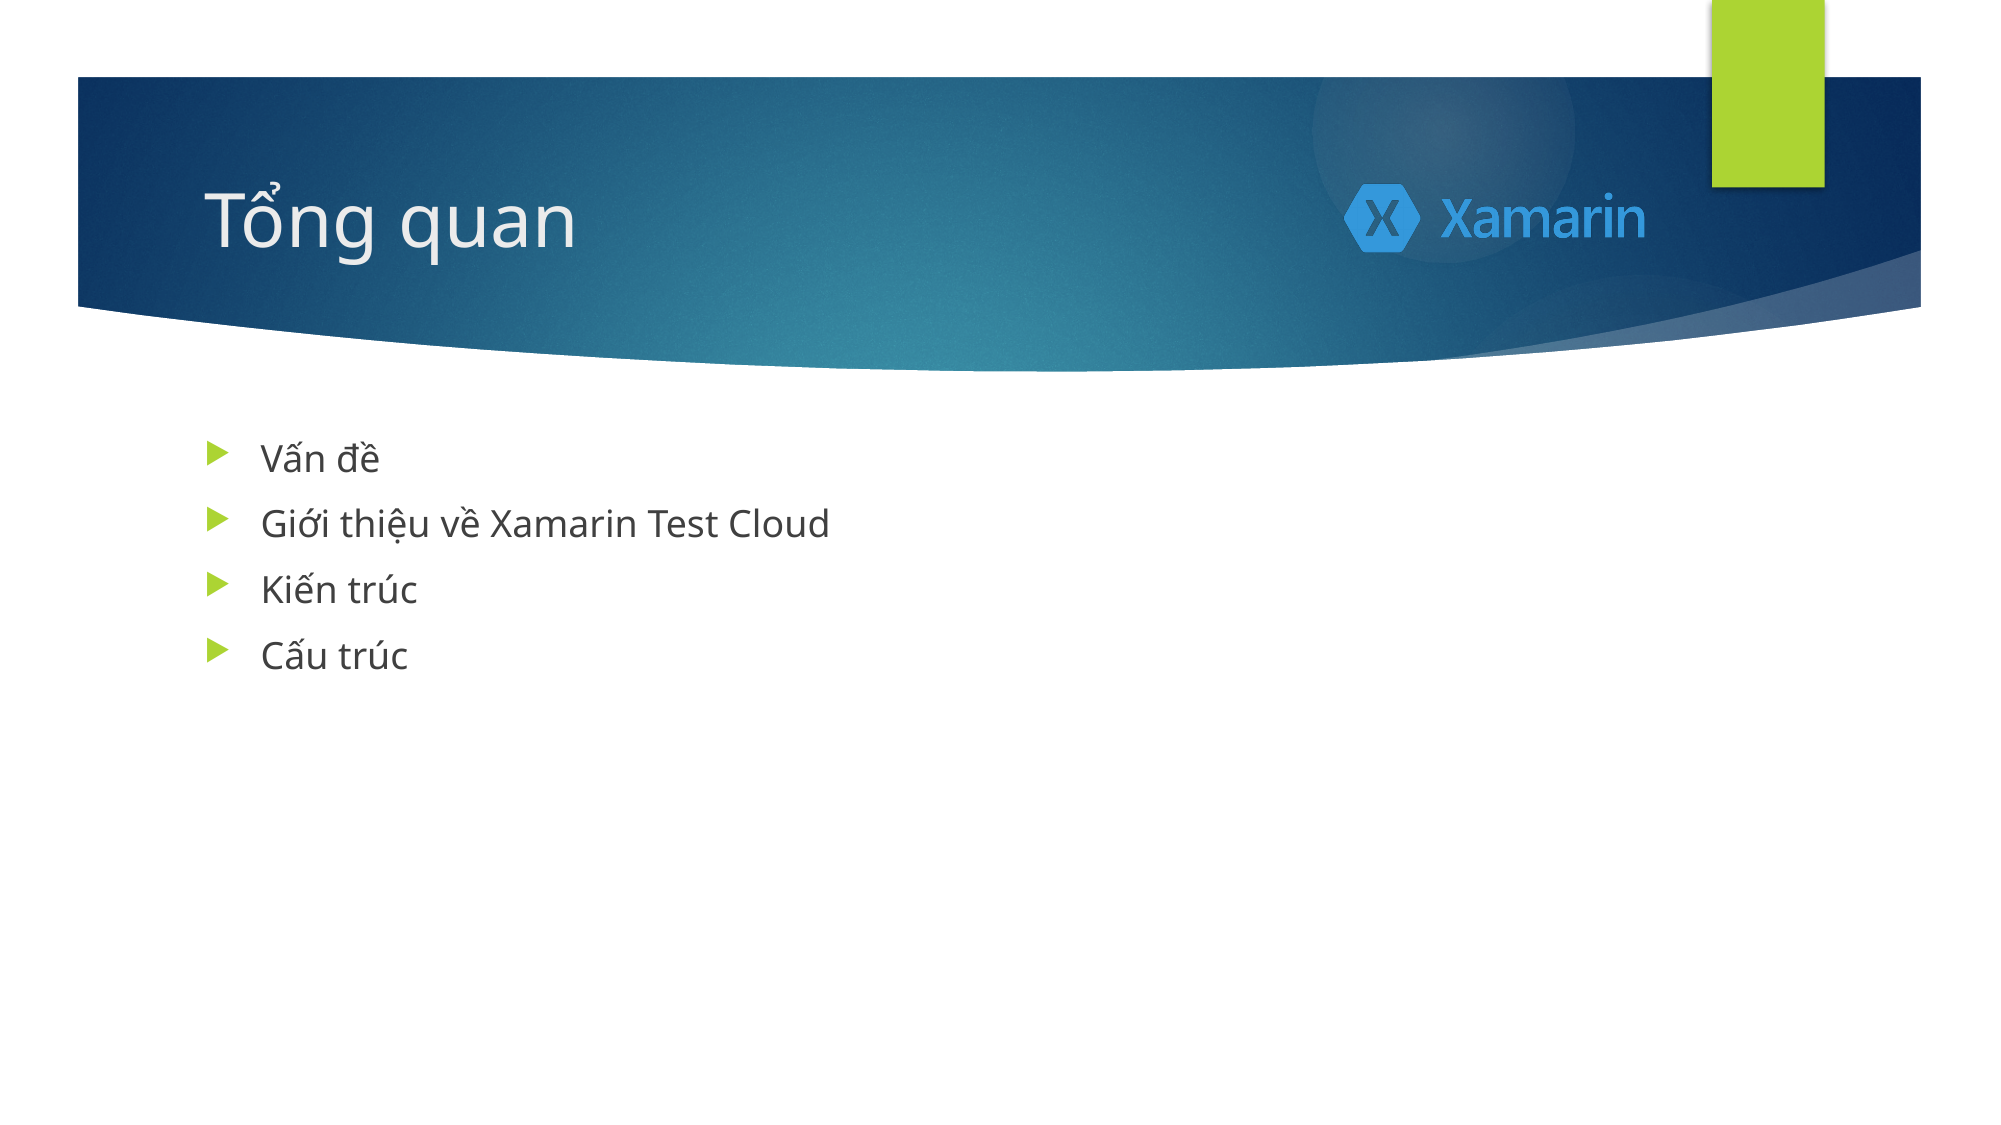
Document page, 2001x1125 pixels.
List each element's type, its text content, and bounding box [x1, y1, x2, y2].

picture [1312, 140, 1678, 295]
title Tổng quan [189, 159, 1306, 276]
list Vấn đề Giới thiệu về Xamarin Test Cloud Kiến trúc Cấu trúc [189, 427, 1627, 988]
